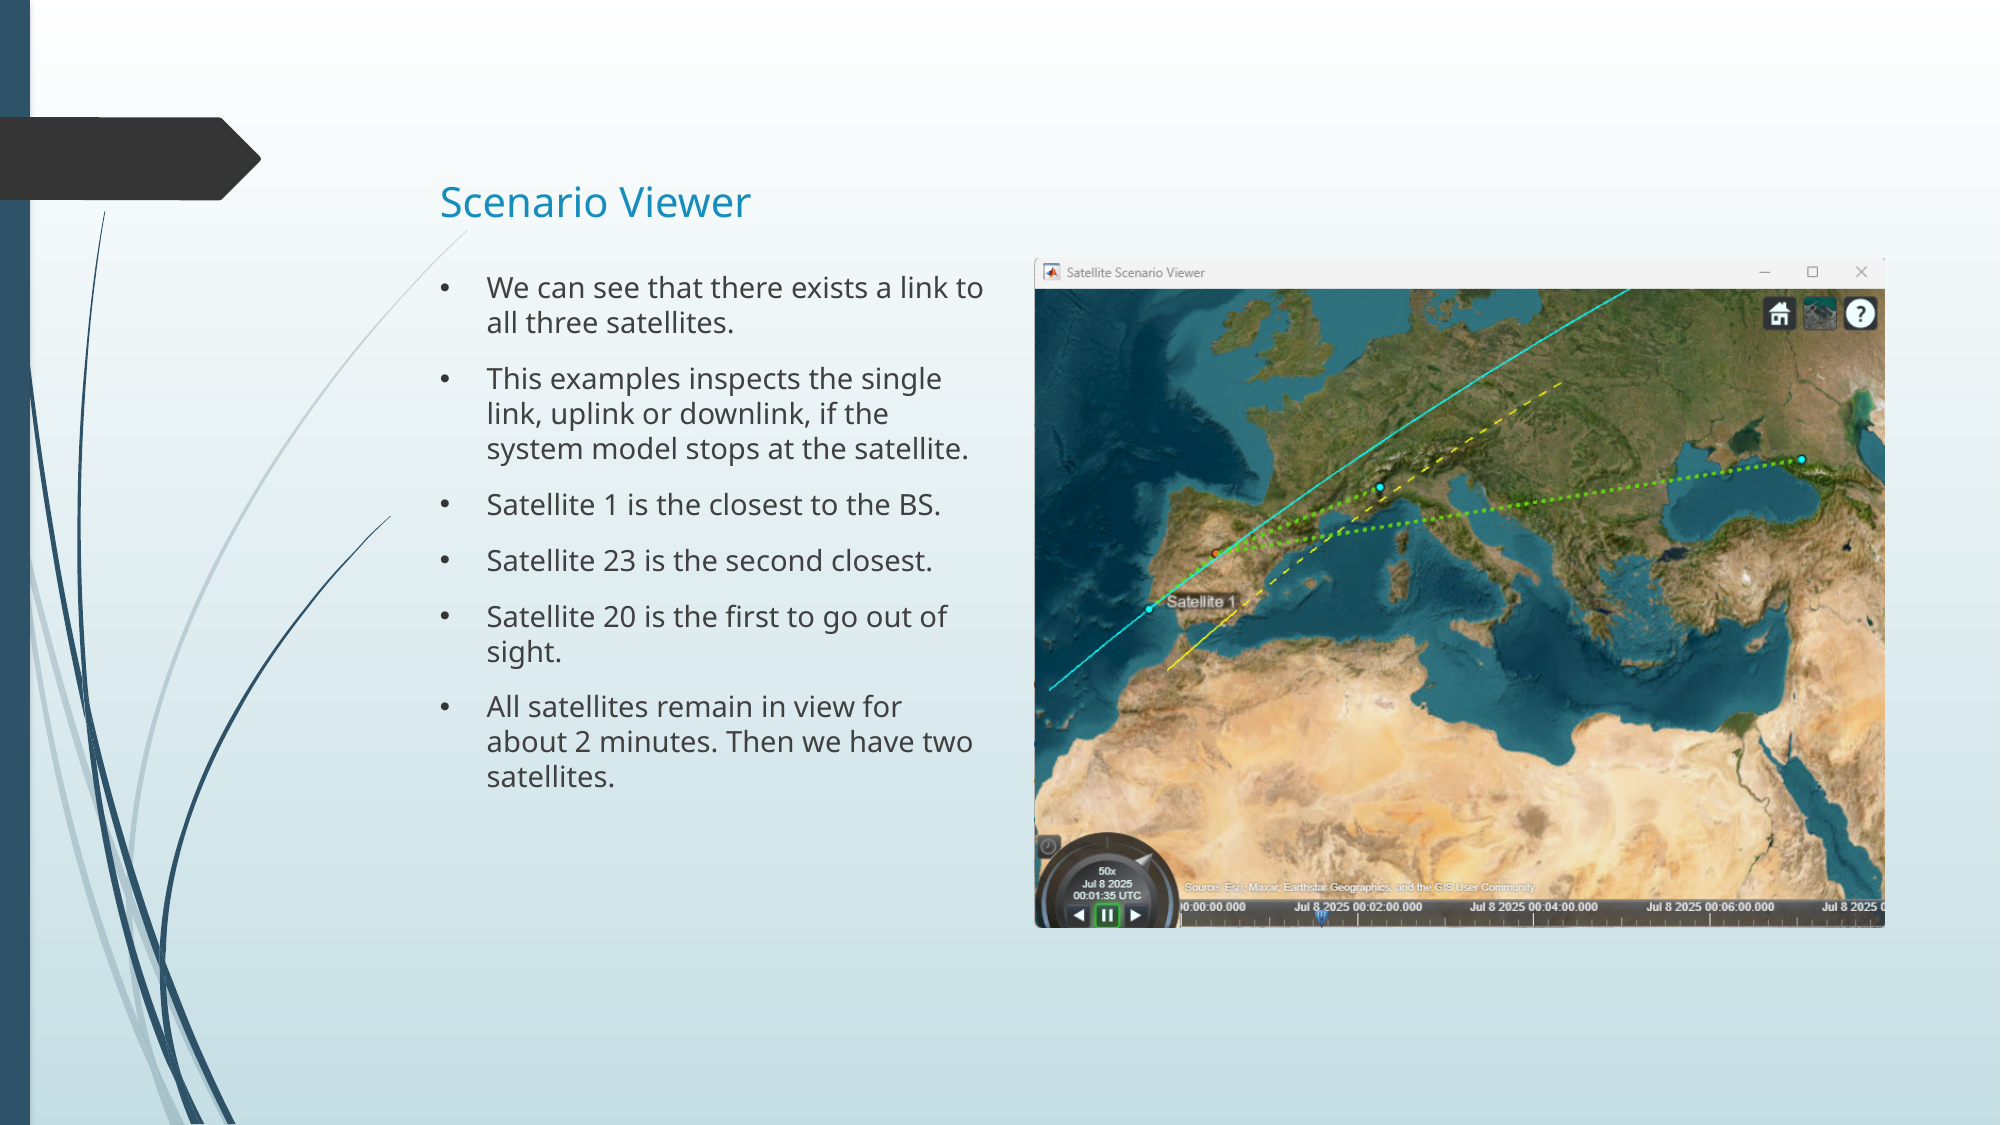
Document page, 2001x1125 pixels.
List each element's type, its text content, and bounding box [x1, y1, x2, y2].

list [1034, 258, 1885, 928]
title Scenario Viewer [424, 73, 1000, 234]
list We can see that there exists a link to all three satellites. This examples inspects the single link, uplink or downlink, if the system model stops at the satellite. Satellite 1 is the closest to the BS. Satellite 23 is the second closest. Satellite 20 is the first to go out of sight. All satellites remain in view for about 2 minutes. Then we have two satellites. [424, 262, 1000, 962]
